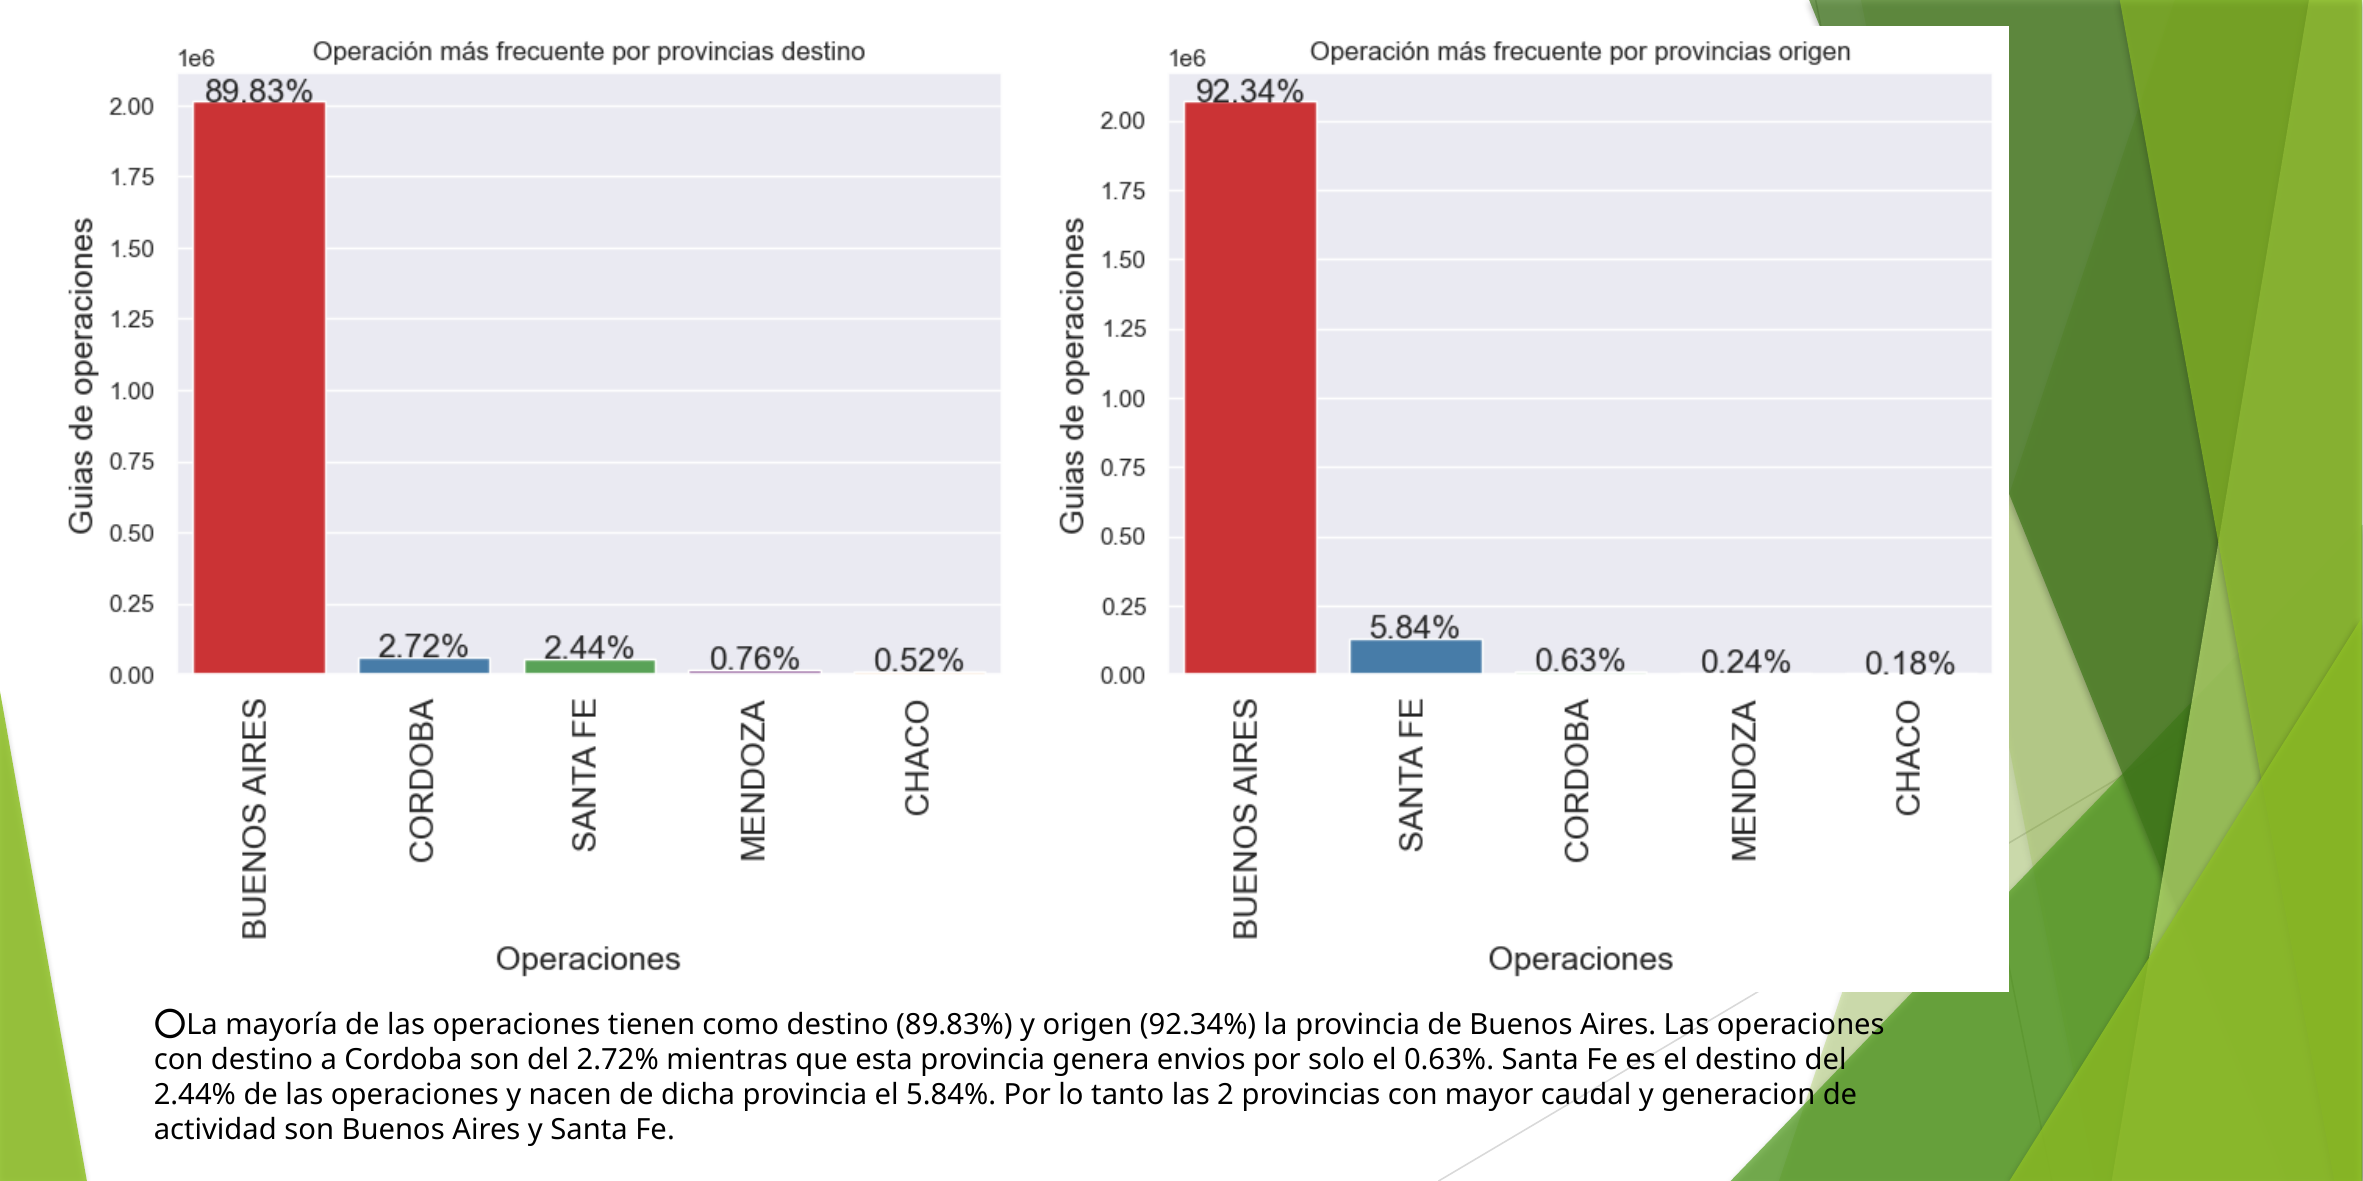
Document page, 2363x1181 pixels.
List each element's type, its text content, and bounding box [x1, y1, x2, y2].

picture [54, 25, 2010, 993]
text_box ⭕La mayoría de las operaciones tienen como destino (89.83%) y origen (92.34%) la provincia de Buenos Aires. Las operaciones con destino a Cordoba son del 2.72% mientras que esta provincia genera envios por solo el 0.63%. Santa Fe es el destino del 2.44% de las operaciones y nacen de dicha provincia el 5.84%. Por lo tanto las 2 provincias con mayor caudal y generacion de actividad son Buenos Aires y Santa Fe. [139, 1004, 1904, 1153]
